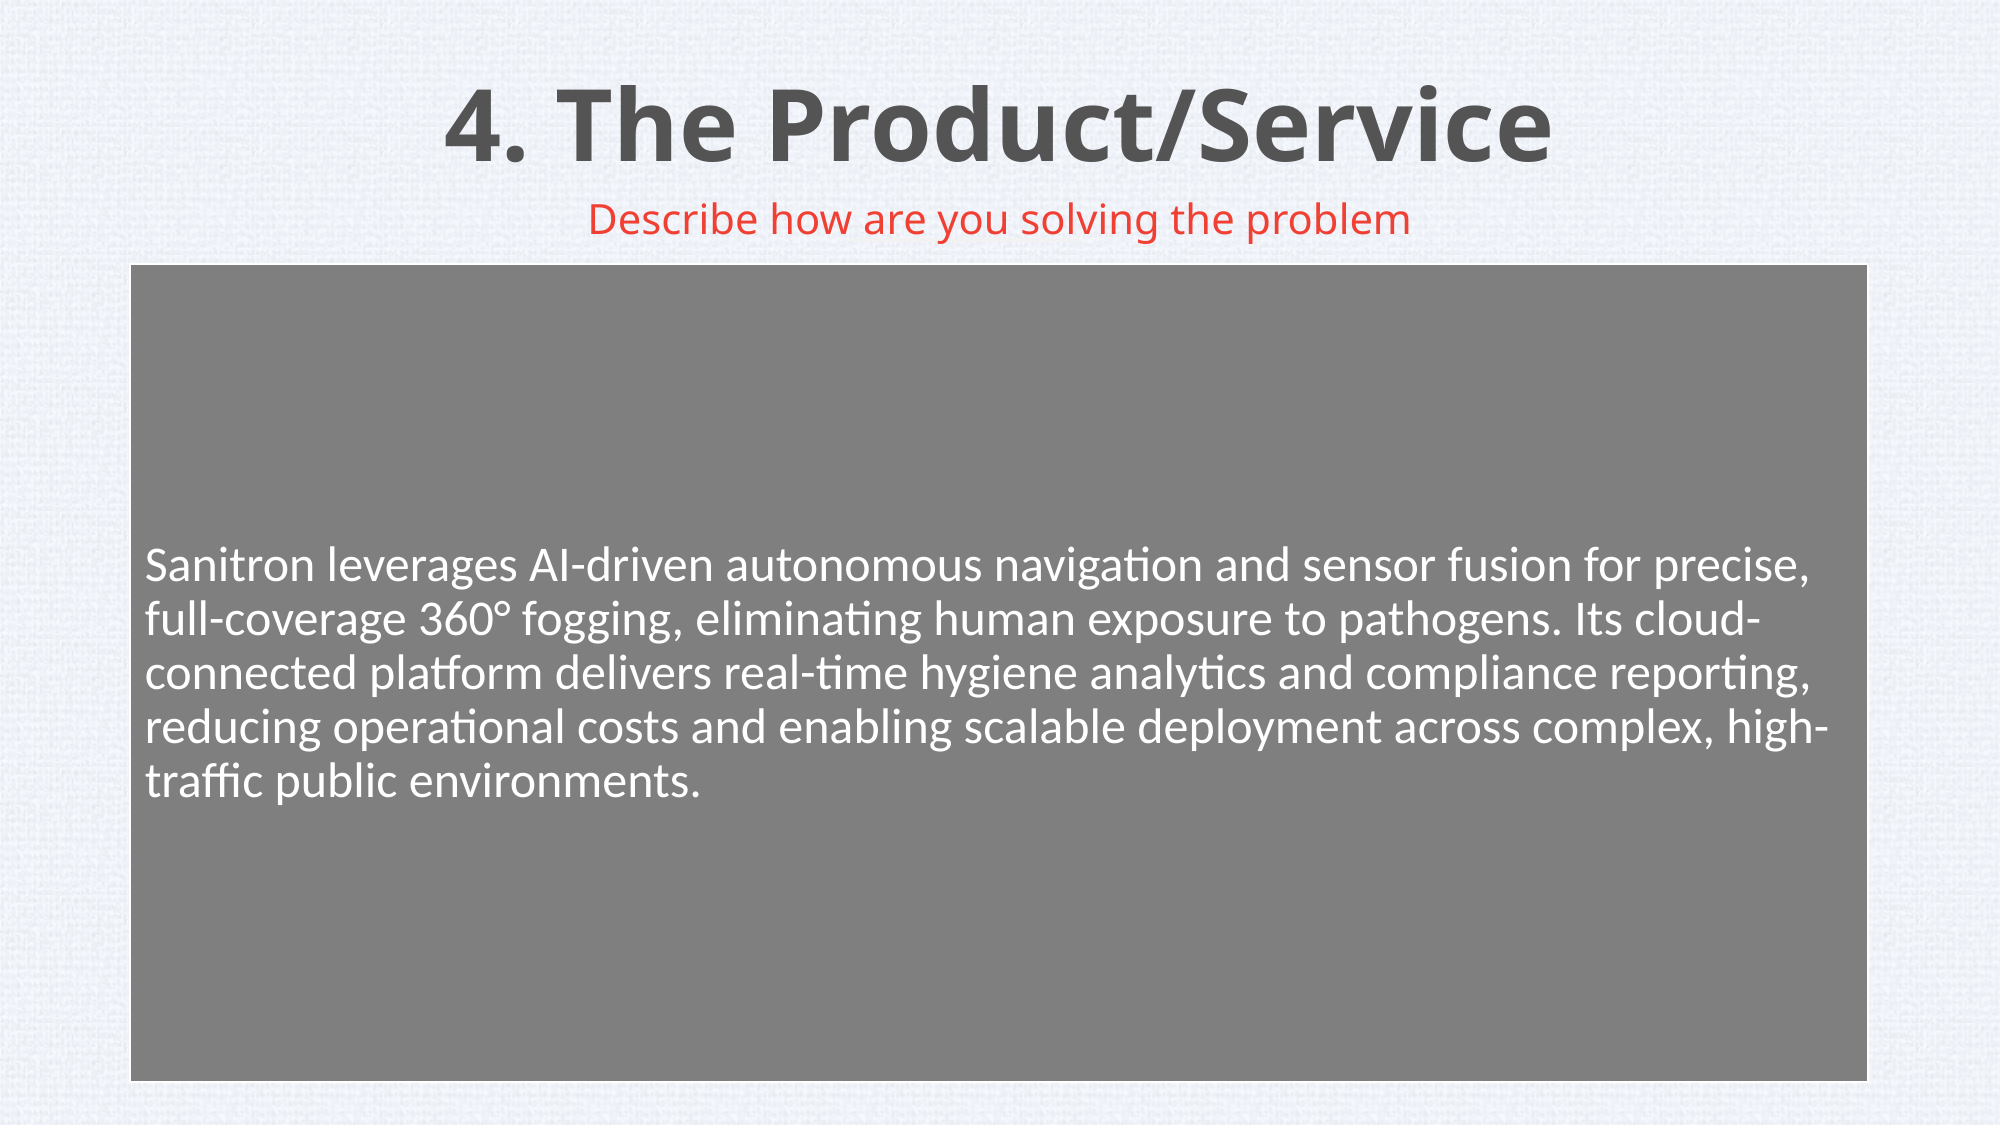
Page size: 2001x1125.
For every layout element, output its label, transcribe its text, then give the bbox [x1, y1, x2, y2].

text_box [129, 264, 1871, 1084]
text_box Describe how are you solving the problem [280, 185, 1720, 251]
text_box 4. The Product/Service [123, 77, 1877, 189]
